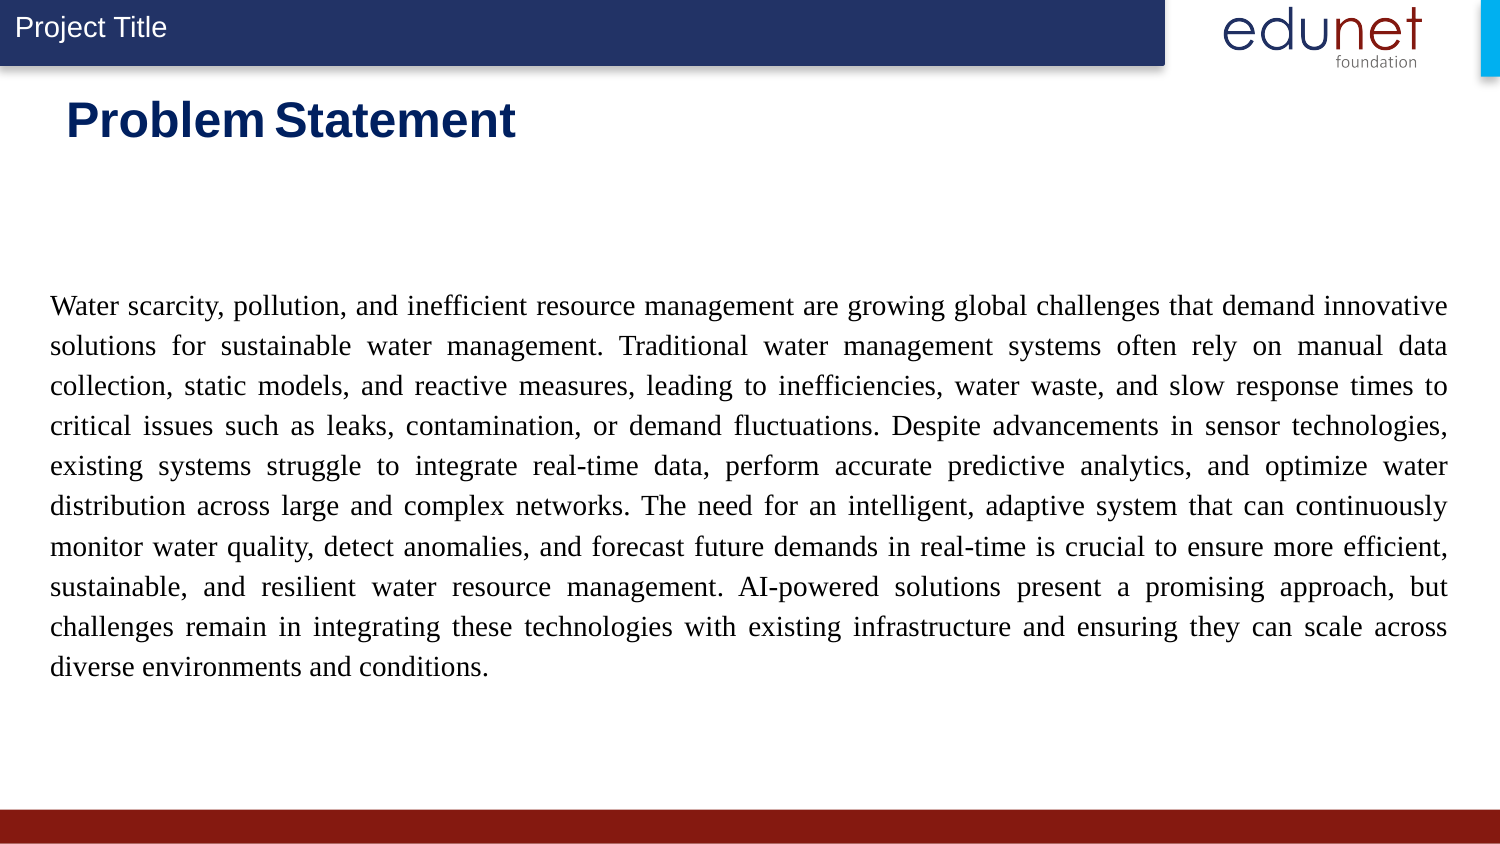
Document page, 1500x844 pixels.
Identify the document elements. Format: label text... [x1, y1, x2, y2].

text_box Water scarcity, pollution, and inefficient resource management are growing global challenges that demand innovative solutions for sustainable water management. Traditional water management systems often rely on manual data collection, static models, and reactive measures, leading to inefficiencies, water waste, and slow response times to critical issues such as leaks, contamination, or demand fluctuations. Despite advancements in sensor technologies, existing systems struggle to integrate real-time data, perform accurate predictive analytics, and optimize water distribution across large and complex networks. The need for an intelligent, adaptive system that can continuously monitor water quality, detect anomalies, and forecast future demands in real-time is crucial to ensure more efficient, sustainable, and resilient water resource management. AI-powered solutions present a promising approach, but challenges remain in integrating these technologies with existing infrastructure and ensuring they can scale across diverse environments and conditions. [35, 217, 1465, 690]
picture [1219, 4, 1424, 72]
title Problem Statement [51, 72, 1449, 167]
